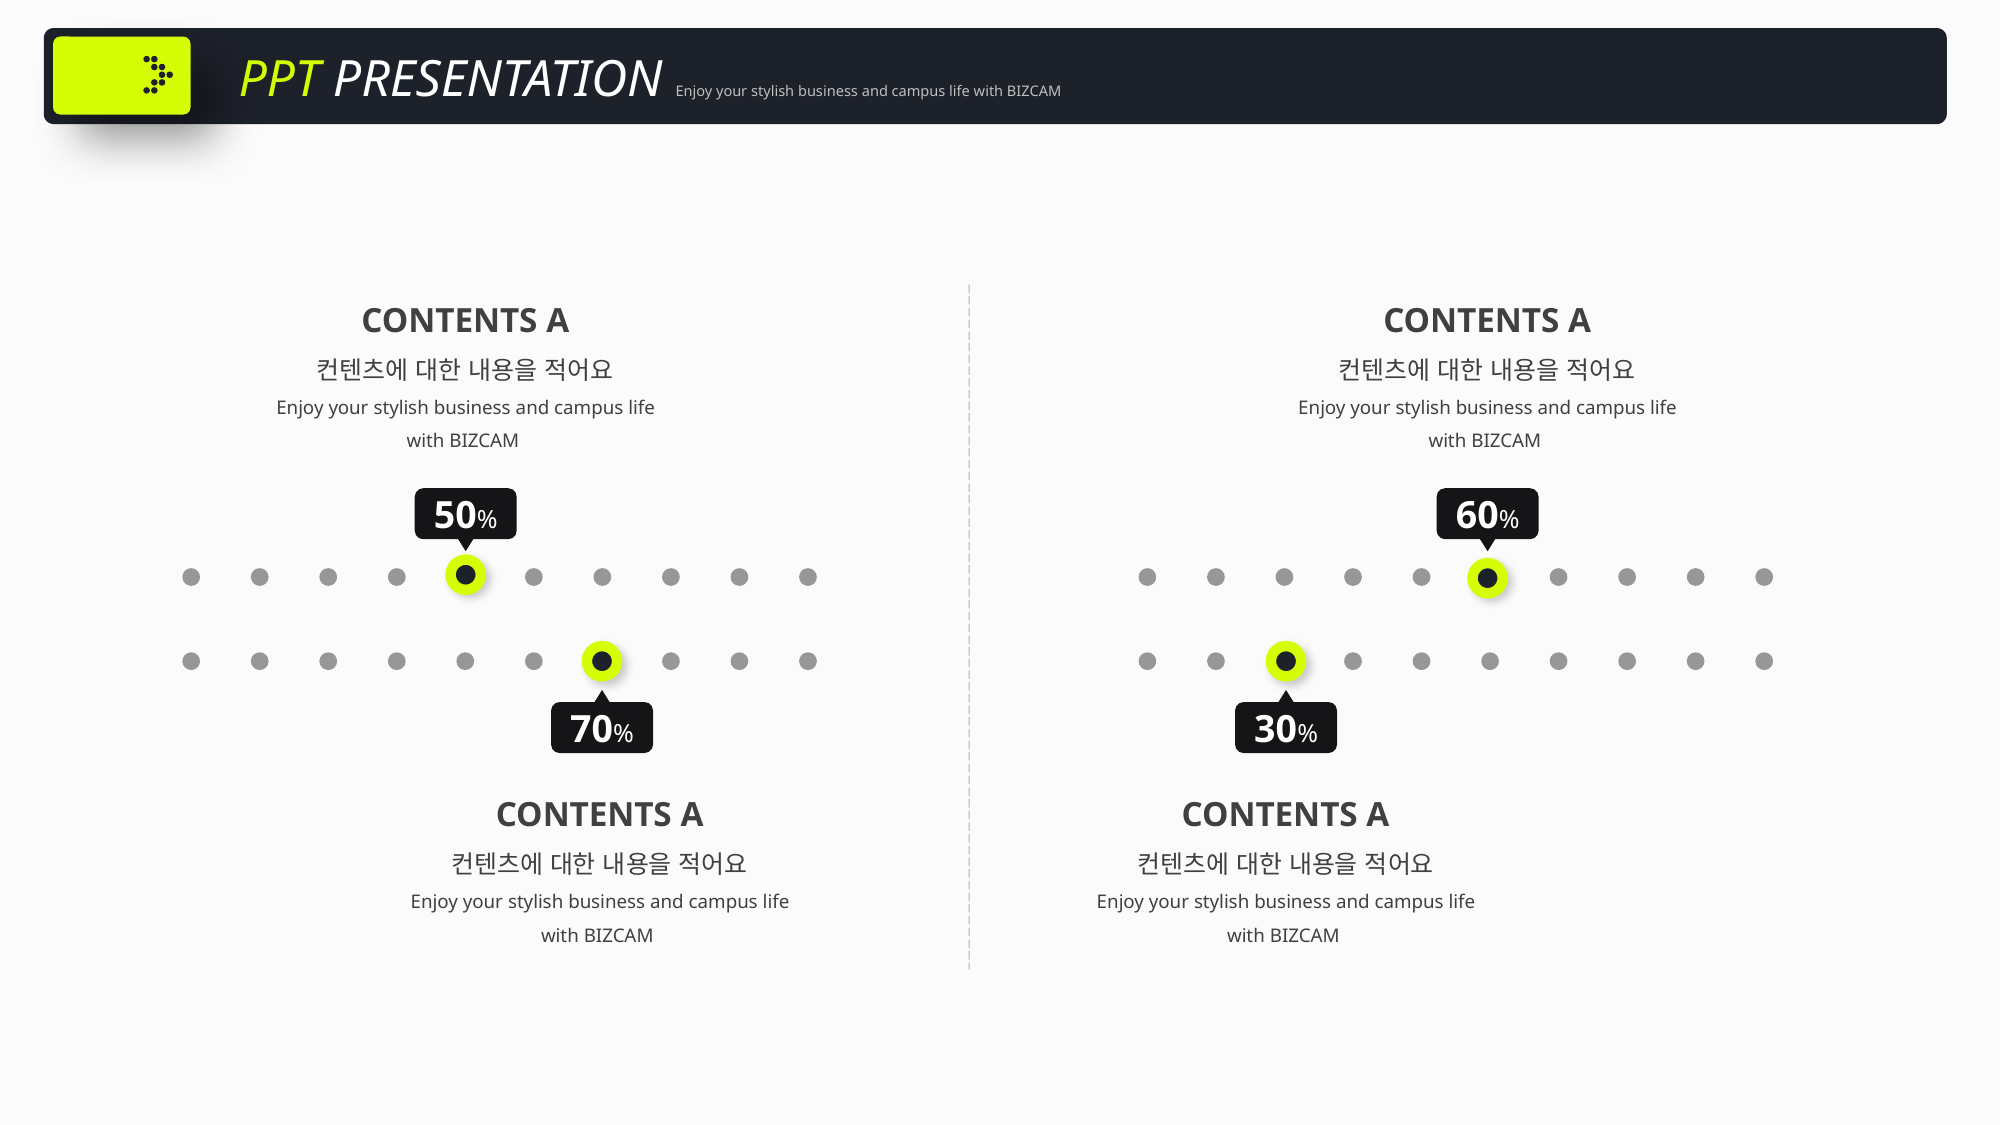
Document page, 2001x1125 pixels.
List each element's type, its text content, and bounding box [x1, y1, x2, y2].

text_box [181, 651, 202, 672]
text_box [1436, 488, 1539, 594]
text_box [661, 651, 681, 672]
text_box [1206, 567, 1226, 587]
text_box CONTENTS A 컨텐츠에 대한 내용을 적어요 Enjoy your stylish business and campus life with BIZCAM [395, 766, 804, 954]
text_box [1206, 651, 1226, 672]
text_box [1137, 567, 1158, 587]
text_box [798, 651, 818, 672]
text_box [1235, 646, 1338, 754]
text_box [414, 488, 517, 590]
text_box [1411, 567, 1432, 587]
text_box [1754, 567, 1775, 587]
text_box [1137, 651, 1158, 672]
text_box [1548, 567, 1569, 587]
text_box [1685, 651, 1706, 672]
text_box [523, 567, 544, 587]
text_box [1480, 651, 1500, 672]
text_box [729, 651, 750, 672]
text_box [1343, 567, 1363, 587]
text_box [1274, 567, 1295, 587]
text_box [318, 651, 339, 672]
text_box [318, 567, 339, 587]
text_box [523, 651, 544, 672]
text_box [455, 651, 476, 672]
text_box [1411, 651, 1432, 672]
text_box [1754, 651, 1775, 672]
text_box CONTENTS A 컨텐츠에 대한 내용을 적어요 Enjoy your stylish business and campus life with BIZCAM [261, 272, 670, 459]
text_box CONTENTS A 컨텐츠에 대한 내용을 적어요 Enjoy your stylish business and campus life with BIZCAM [1081, 766, 1490, 954]
text_box [1548, 651, 1569, 672]
text_box [1343, 651, 1363, 672]
text_box [1685, 567, 1706, 587]
text_box [729, 567, 750, 587]
text_box [386, 651, 407, 672]
text_box [1617, 651, 1638, 672]
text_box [53, 36, 191, 115]
text_box [592, 567, 613, 587]
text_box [551, 646, 654, 754]
text_box [661, 567, 681, 587]
text_box [249, 567, 270, 587]
text_box PPT PRESENTATION Enjoy your stylish business and campus life with BIZCAM [42, 27, 1948, 126]
text_box [181, 567, 202, 587]
text_box [386, 567, 407, 587]
text_box [798, 567, 818, 587]
text_box CONTENTS A 컨텐츠에 대한 내용을 적어요 Enjoy your stylish business and campus life with BIZCAM [1283, 272, 1692, 459]
text_box [1617, 567, 1638, 587]
text_box [249, 651, 270, 672]
